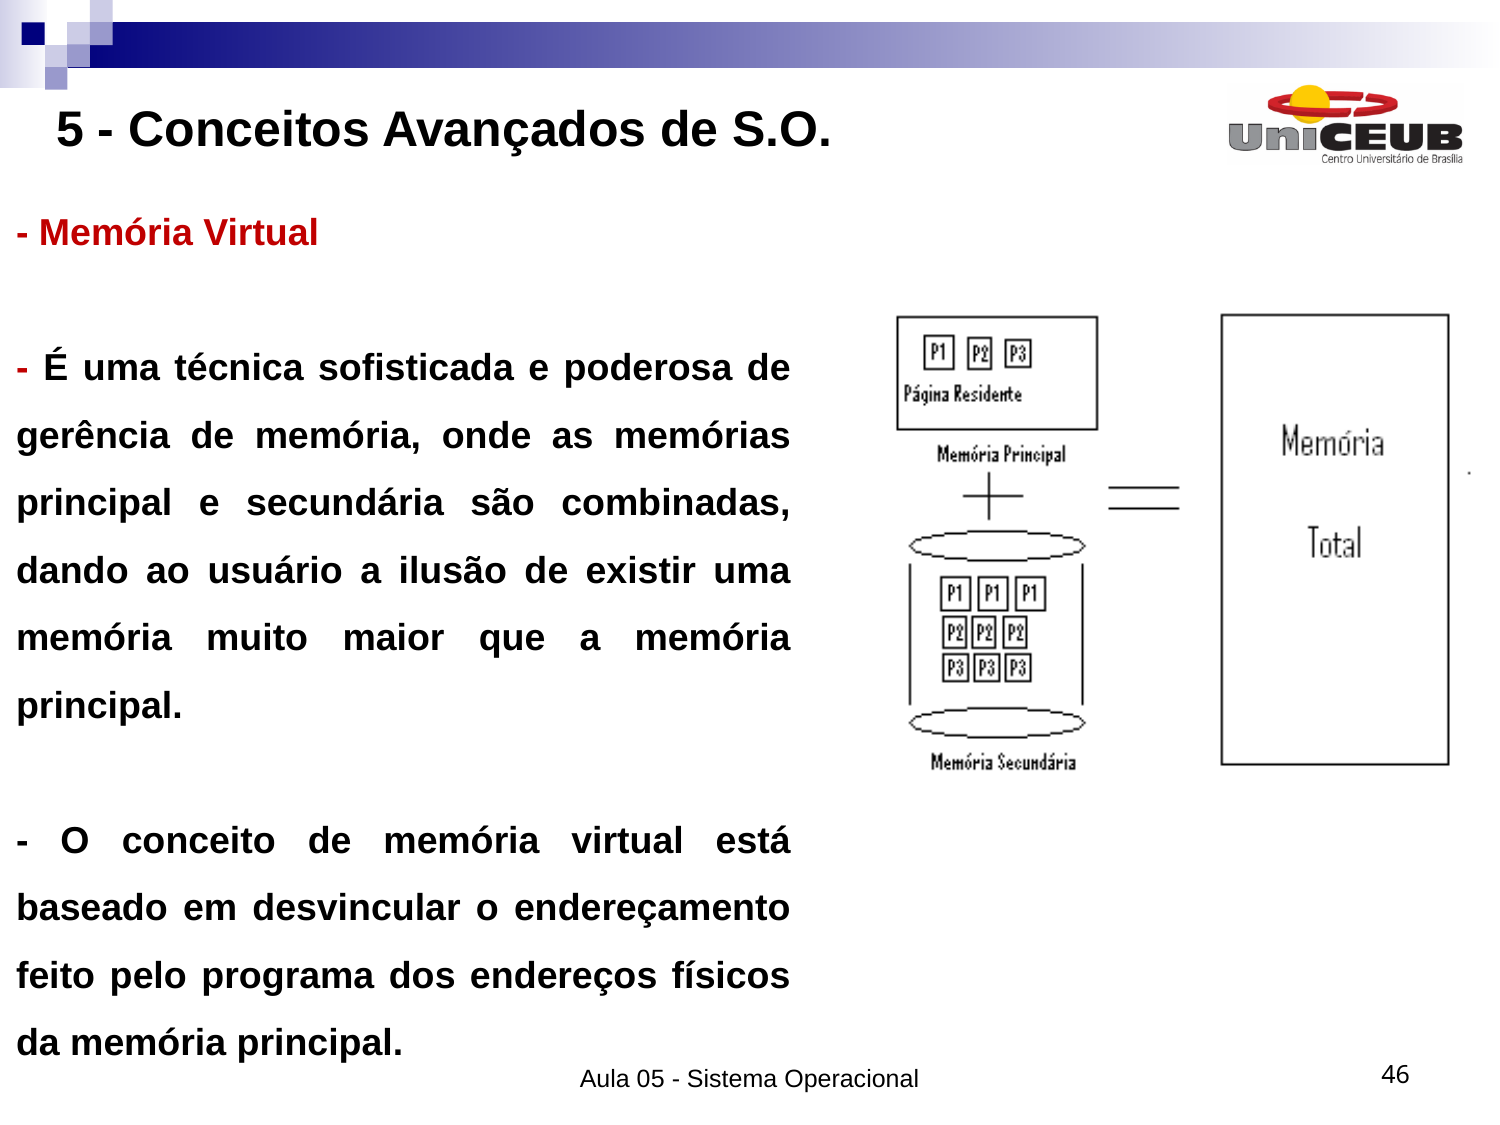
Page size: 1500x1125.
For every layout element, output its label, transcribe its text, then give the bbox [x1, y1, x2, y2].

text_box - Memória Virtual - É uma técnica sofisticada e poderosa de gerência de memória, onde as memórias principal e secundária são combinadas, dando ao usuário a ilusão de existir uma memória muito maior que a memória principal. - O conceito de memória virtual está baseado em desvincular o endereçamento feito pelo programa dos endereços físicos da memória principal. [1, 178, 806, 1125]
picture [870, 301, 1478, 791]
footer Aula 05 - Sistema Operacional [512, 1025, 988, 1100]
text_box 46 [1074, 1024, 1425, 1100]
title 5 - Conceitos Avançados de S.O. [41, 14, 1392, 239]
picture [1227, 83, 1464, 165]
